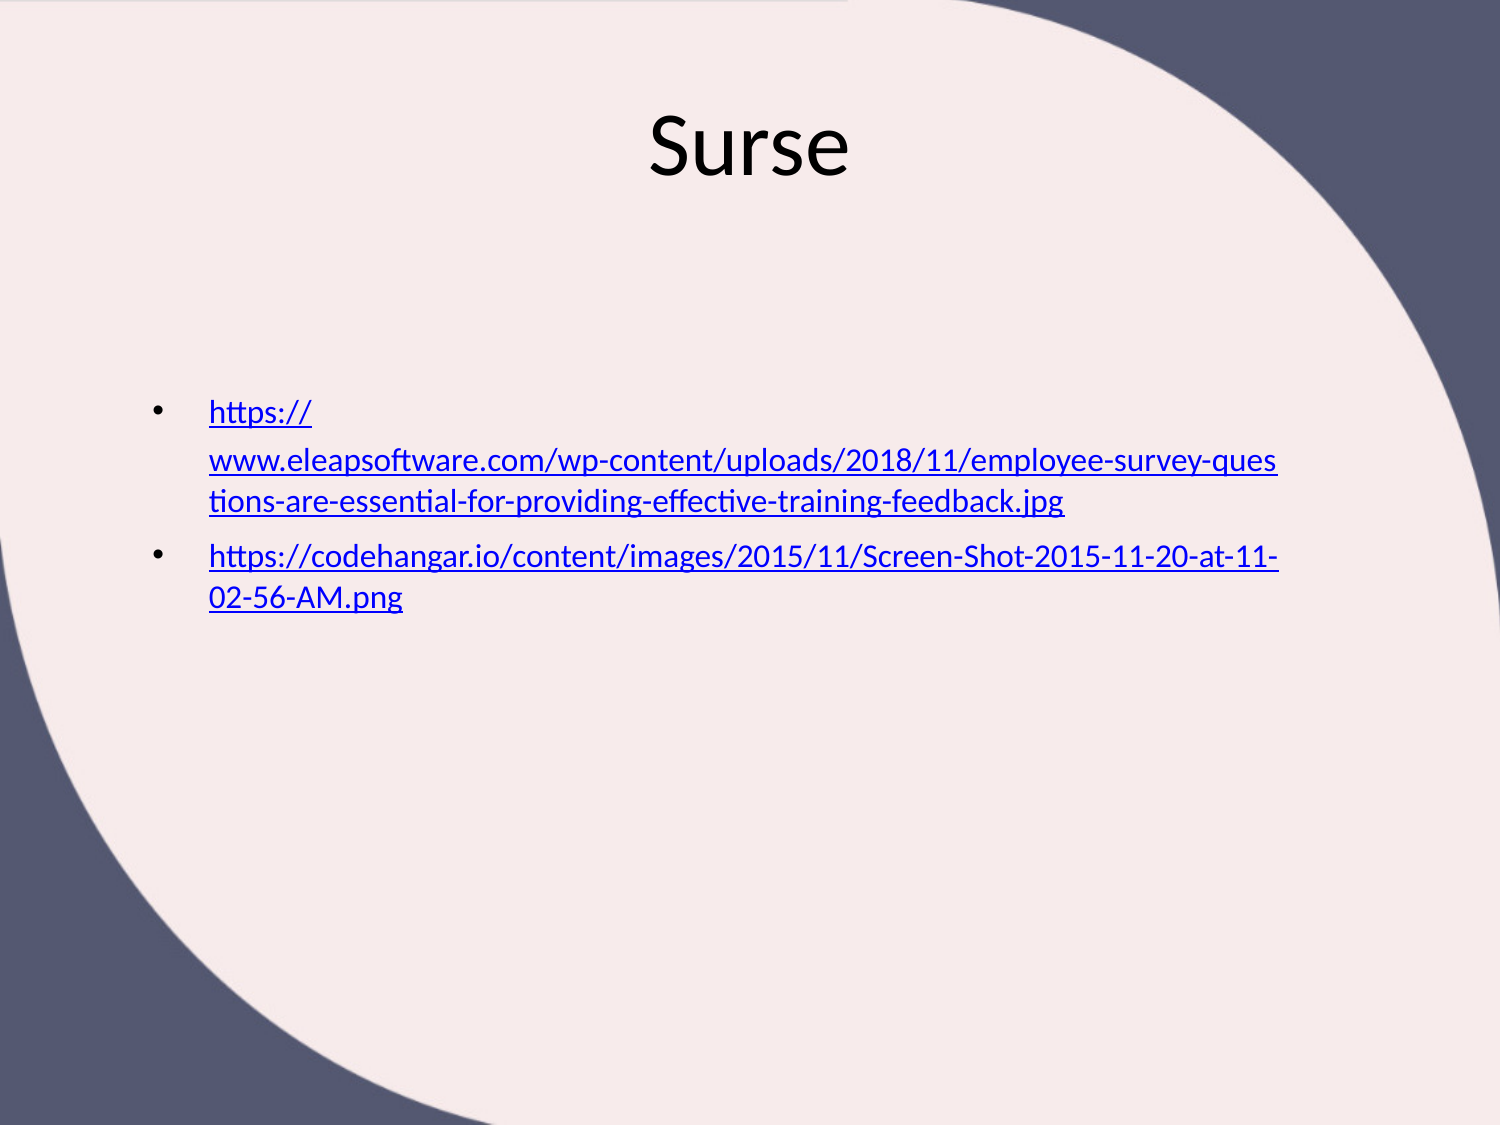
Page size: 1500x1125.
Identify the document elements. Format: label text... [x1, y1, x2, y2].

list https://www.eleapsoftware.com/wp-content/uploads/2018/11/employee-survey-questions-are-essential-for-providing-effective-training-feedback.jpg https://codehangar.io/content/images/2015/11/Screen-Shot-2015-11-20-at-11-02-56-AM.png [137, 375, 1300, 775]
picture [0, 0, 1500, 1125]
title Surse [75, 45, 1425, 233]
